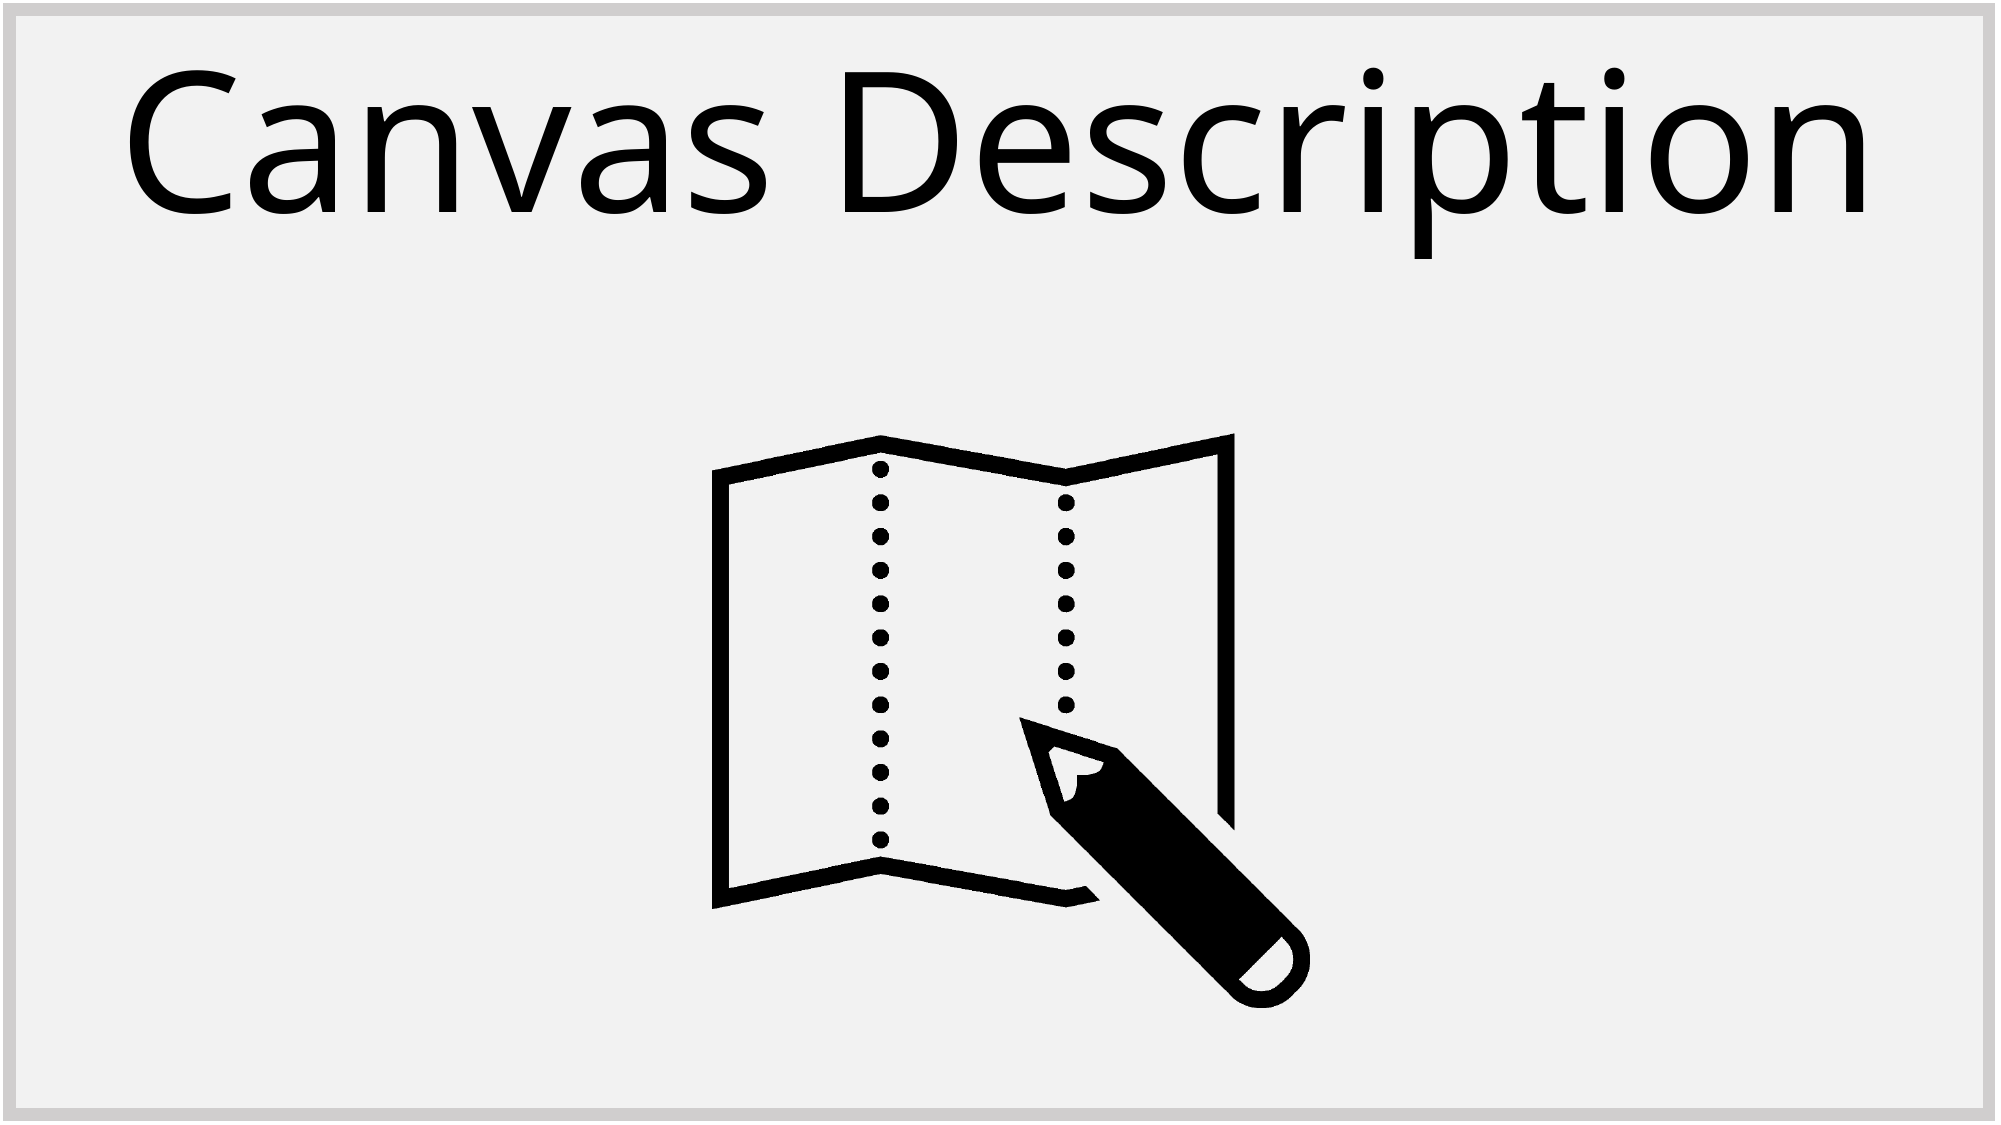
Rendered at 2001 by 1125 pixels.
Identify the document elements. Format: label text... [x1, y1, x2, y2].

picture [635, 334, 1310, 1008]
text_box Canvas Description [8, 8, 1990, 1116]
